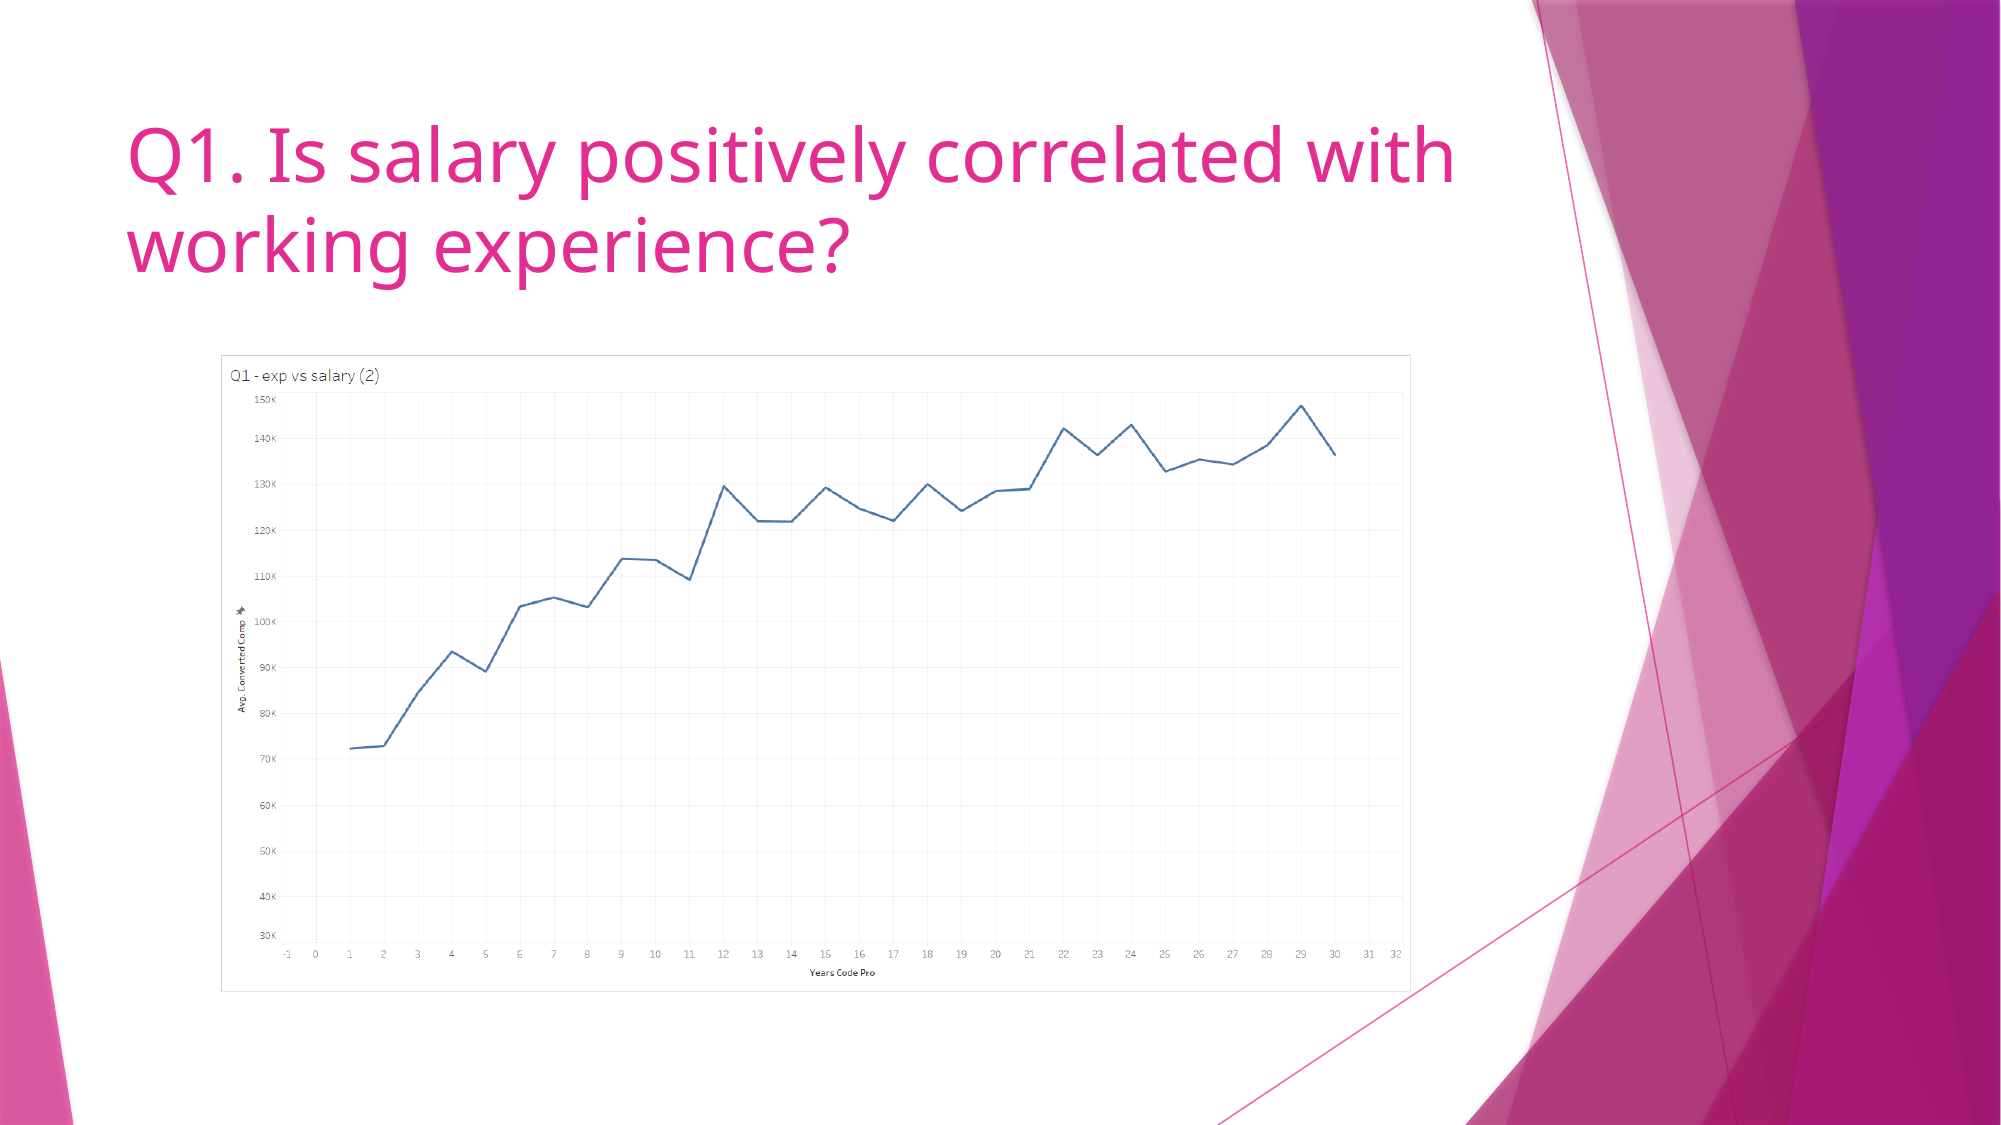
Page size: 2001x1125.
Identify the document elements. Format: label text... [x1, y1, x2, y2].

title Q1. Is salary positively correlated with working experience? [111, 99, 1522, 317]
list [221, 353, 1412, 992]
